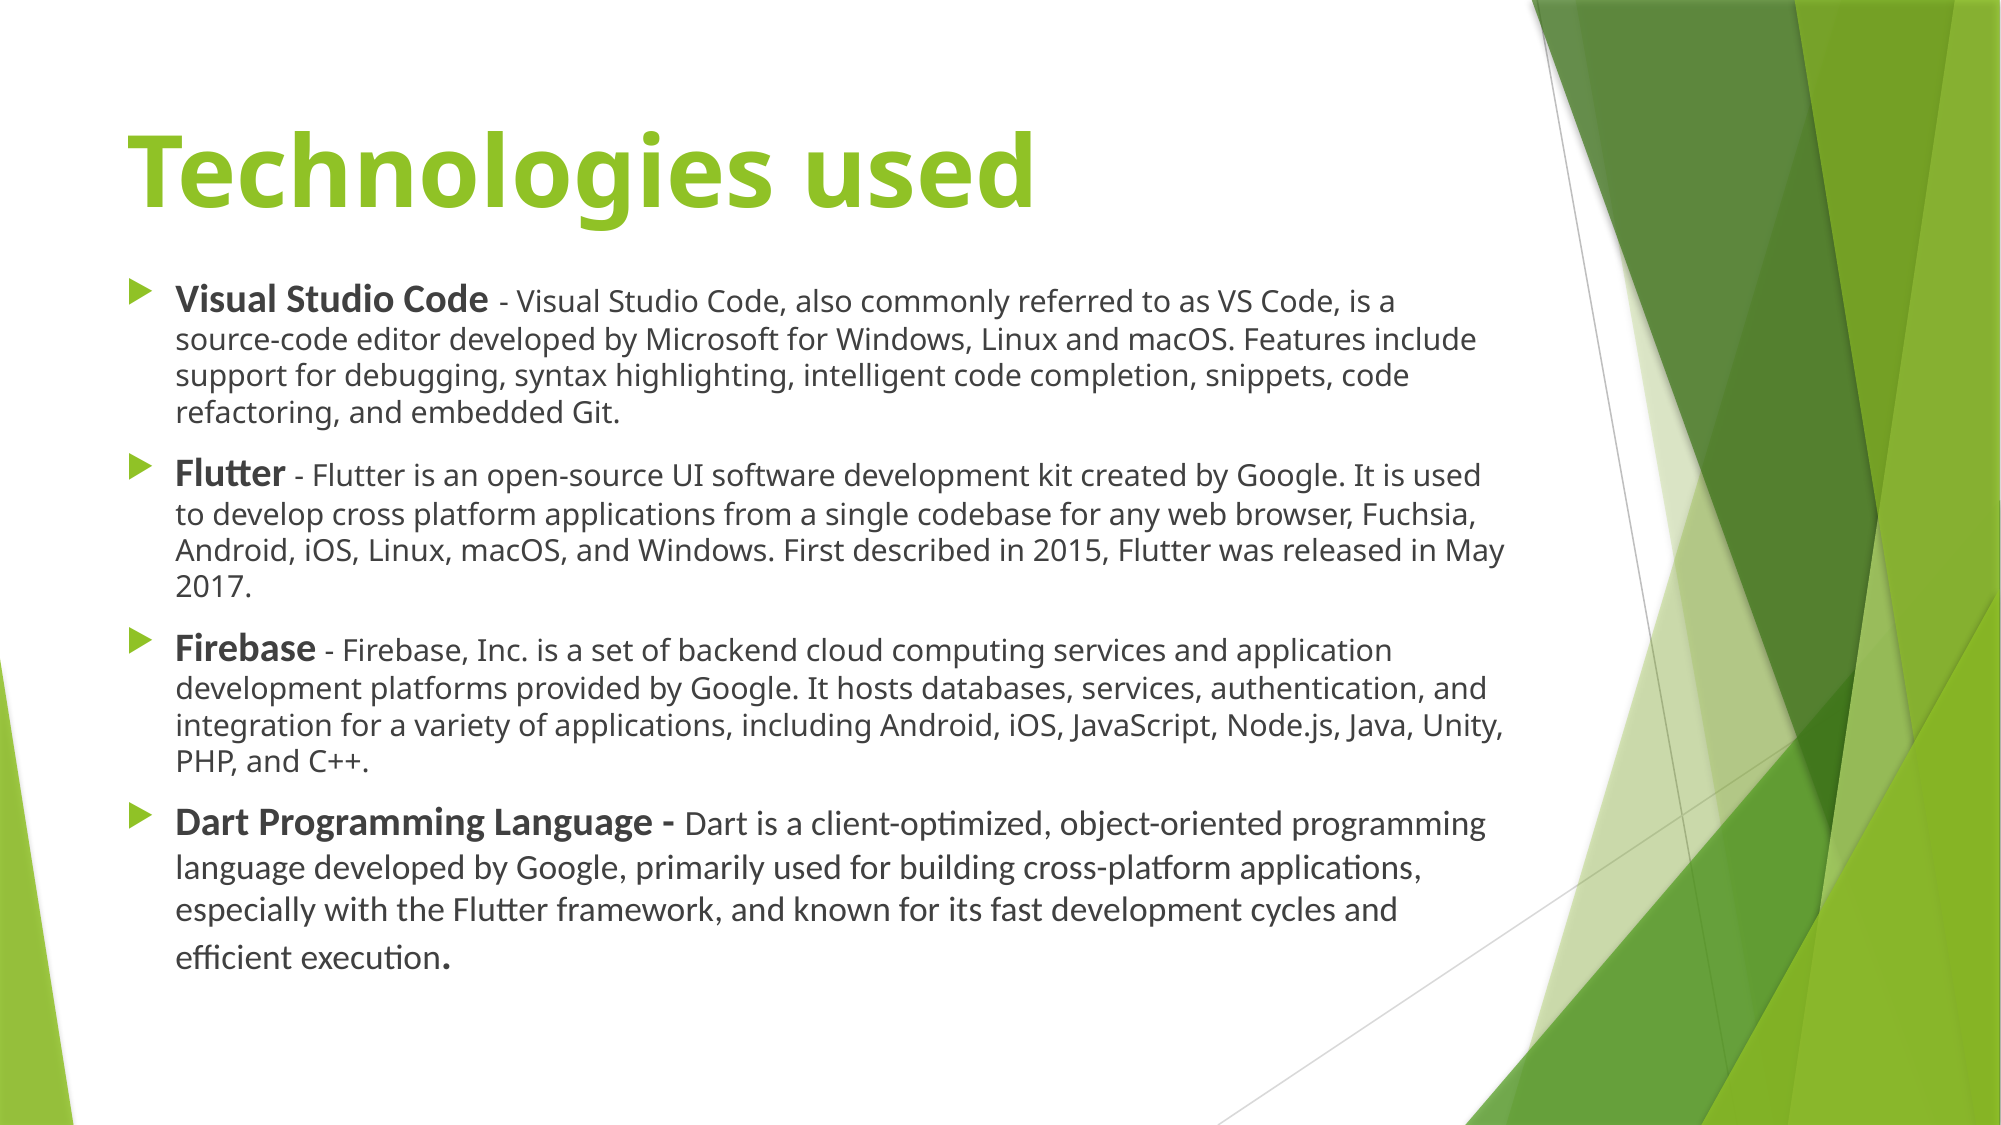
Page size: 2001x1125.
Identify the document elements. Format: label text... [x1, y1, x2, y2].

list Visual Studio Code - Visual Studio Code, also commonly referred to as VS Code, is a source-code editor developed by Microsoft for Windows, Linux and macOS. Features include support for debugging, syntax highlighting, intelligent code completion, snippets, code refactoring, and embedded Git. Flutter - Flutter is an open-source UI software development kit created by Google. It is used to develop cross platform applications from a single codebase for any web browser, Fuchsia, Android, iOS, Linux, macOS, and Windows. First described in 2015, Flutter was released in May 2017. Firebase - Firebase, Inc. is a set of backend cloud computing services and application development platforms provided by Google. It hosts databases, services, authentication, and integration for a variety of applications, including Android, iOS, JavaScript, Node.js, Java, Unity, PHP, and C++. Dart Programming Language - Dart is a client-optimized, object-oriented programming language developed by Google, primarily used for building cross-platform applications, especially with the Flutter framework, and known for its fast development cycles and efficient execution. [111, 264, 1522, 991]
title Technologies used [111, 99, 1522, 264]
